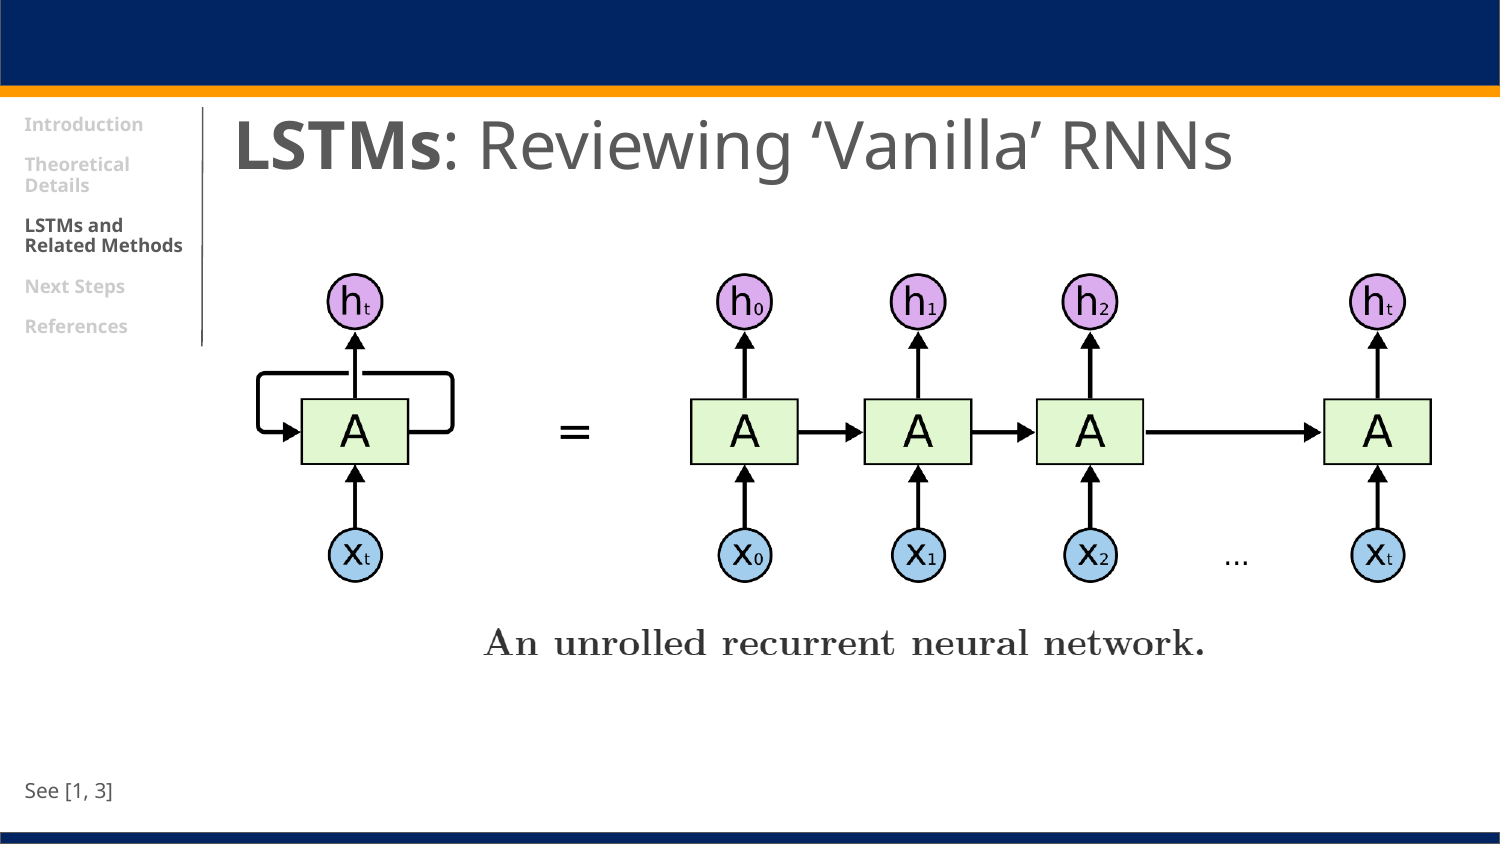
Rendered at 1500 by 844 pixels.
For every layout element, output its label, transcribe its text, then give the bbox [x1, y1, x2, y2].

text_box [0, 85, 1500, 98]
text_box [0, 0, 1500, 85]
title Introduction Theoretical Details LSTMs and Related Methods Next Steps References [13, 109, 199, 364]
picture [224, 251, 1468, 678]
subtitle See [1, 3] [13, 775, 345, 819]
text_box [0, 832, 1500, 844]
subtitle LSTMs: Reviewing ‘Vanilla’ RNNs [221, 106, 1434, 195]
